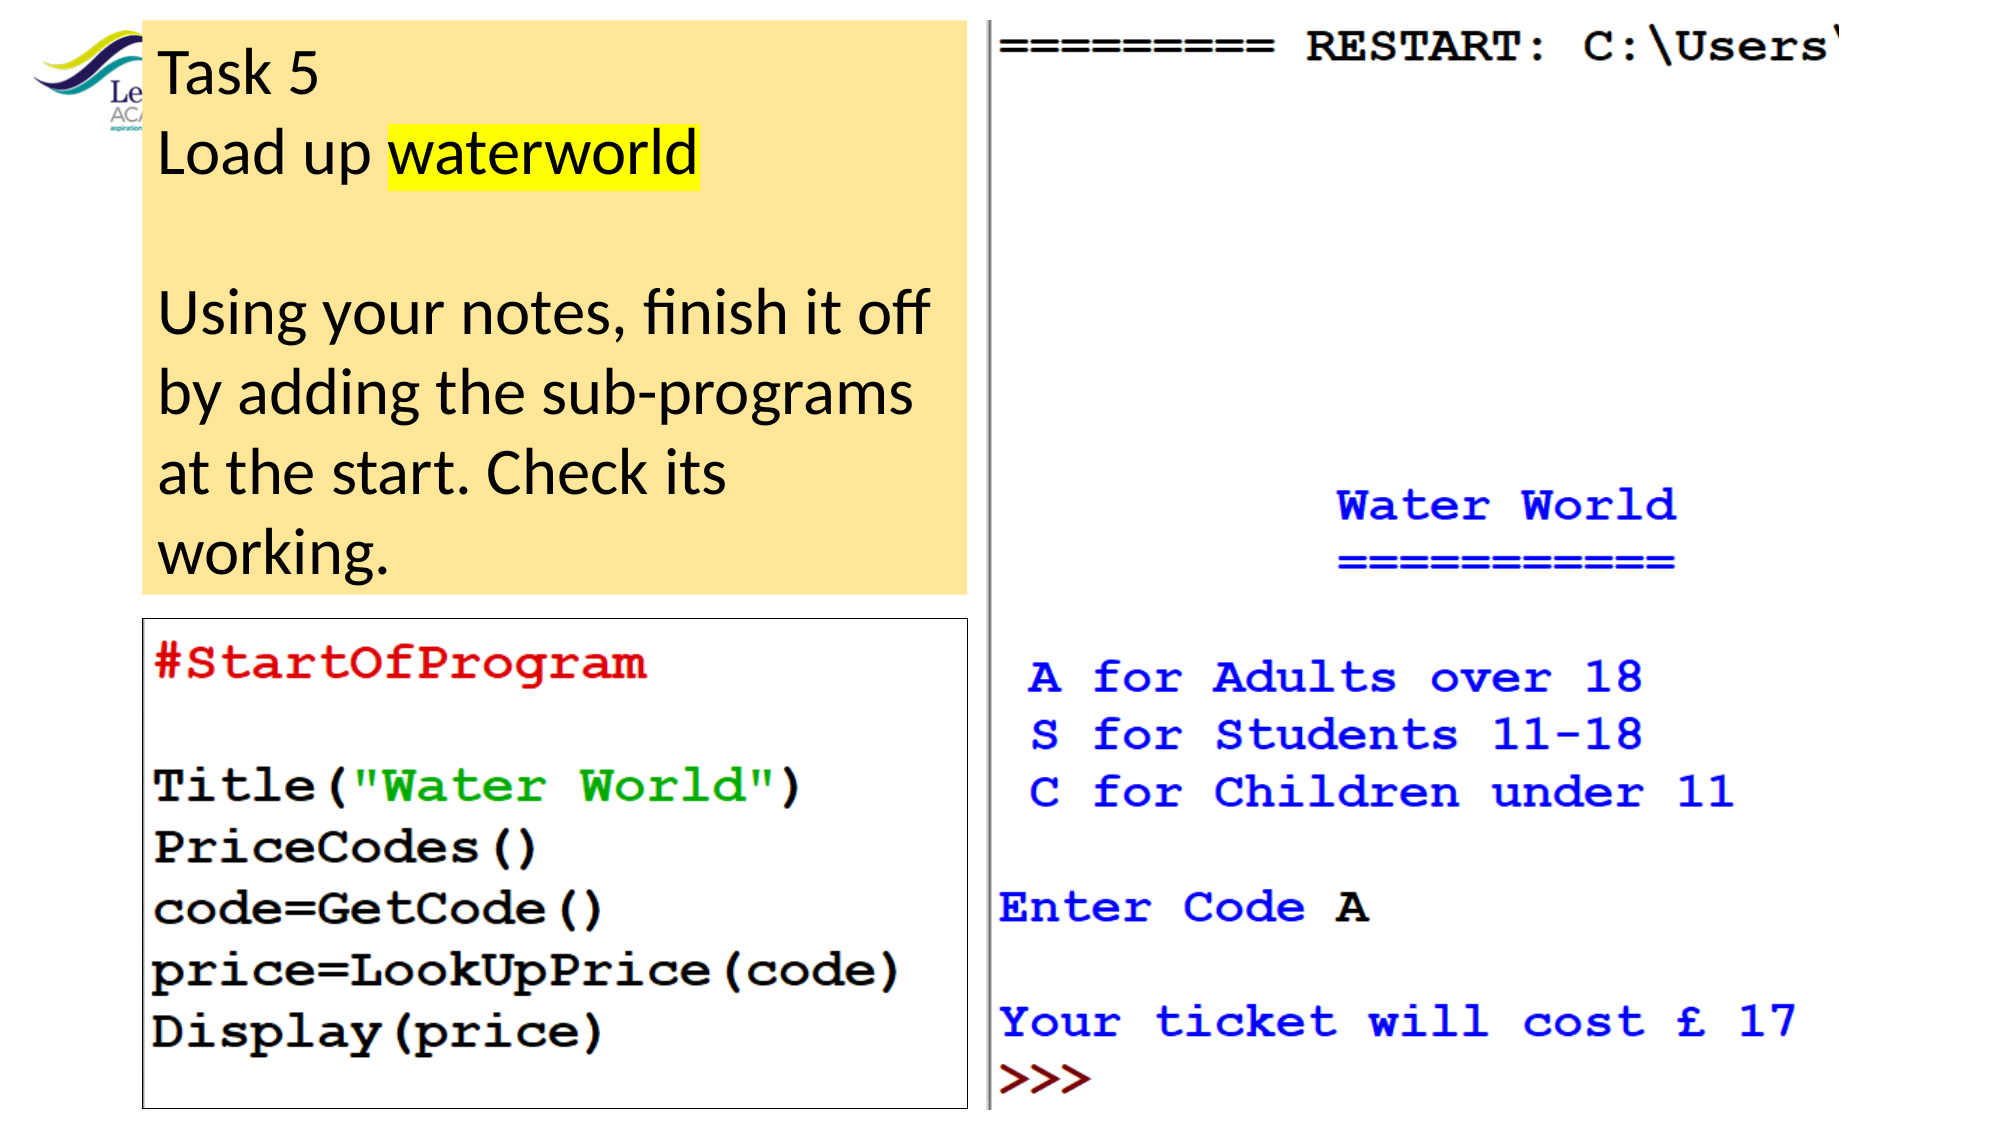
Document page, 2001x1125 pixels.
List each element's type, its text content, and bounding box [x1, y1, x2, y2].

picture [32, 30, 142, 132]
text_box Task 5 Load up waterworld Using your notes, finish it off by adding the sub-programs at the start. Check its working. [142, 20, 968, 595]
picture [986, 20, 1840, 1110]
picture [142, 618, 968, 1109]
